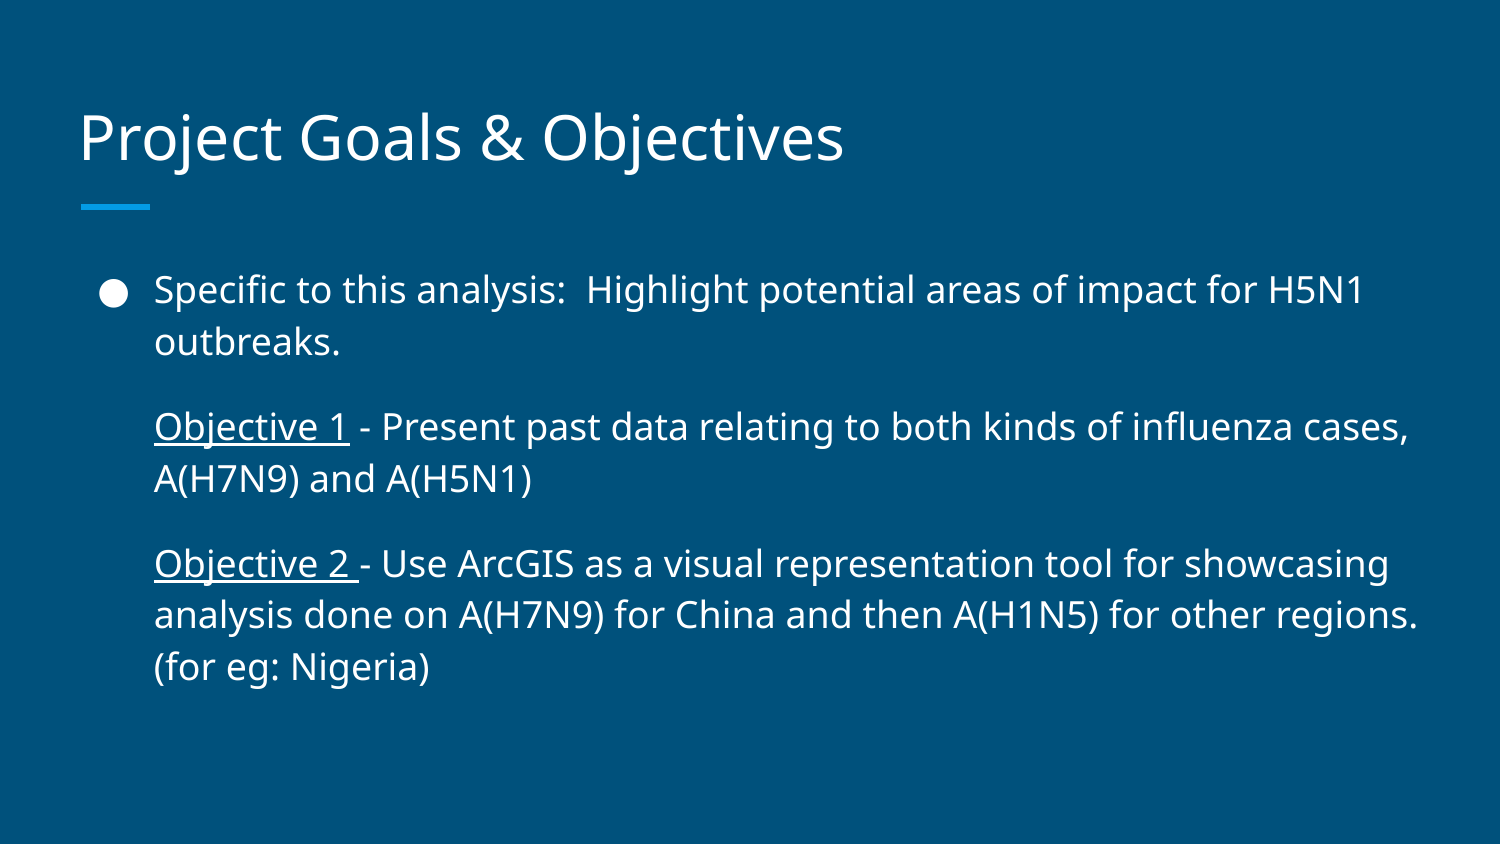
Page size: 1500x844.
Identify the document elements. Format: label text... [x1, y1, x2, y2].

list Specific to this analysis: Highlight potential areas of impact for H5N1 outbreaks. Objective 1 - Present past data relating to both kinds of influenza cases, A(H7N9) and A(H5N1) Objective 2 - Use ArcGIS as a visual representation tool for showcasing analysis done on A(H7N9) for China and then A(H1N5) for other regions. (for eg: Nigeria) [63, 244, 1437, 750]
title Project Goals & Objectives [63, 75, 1437, 188]
